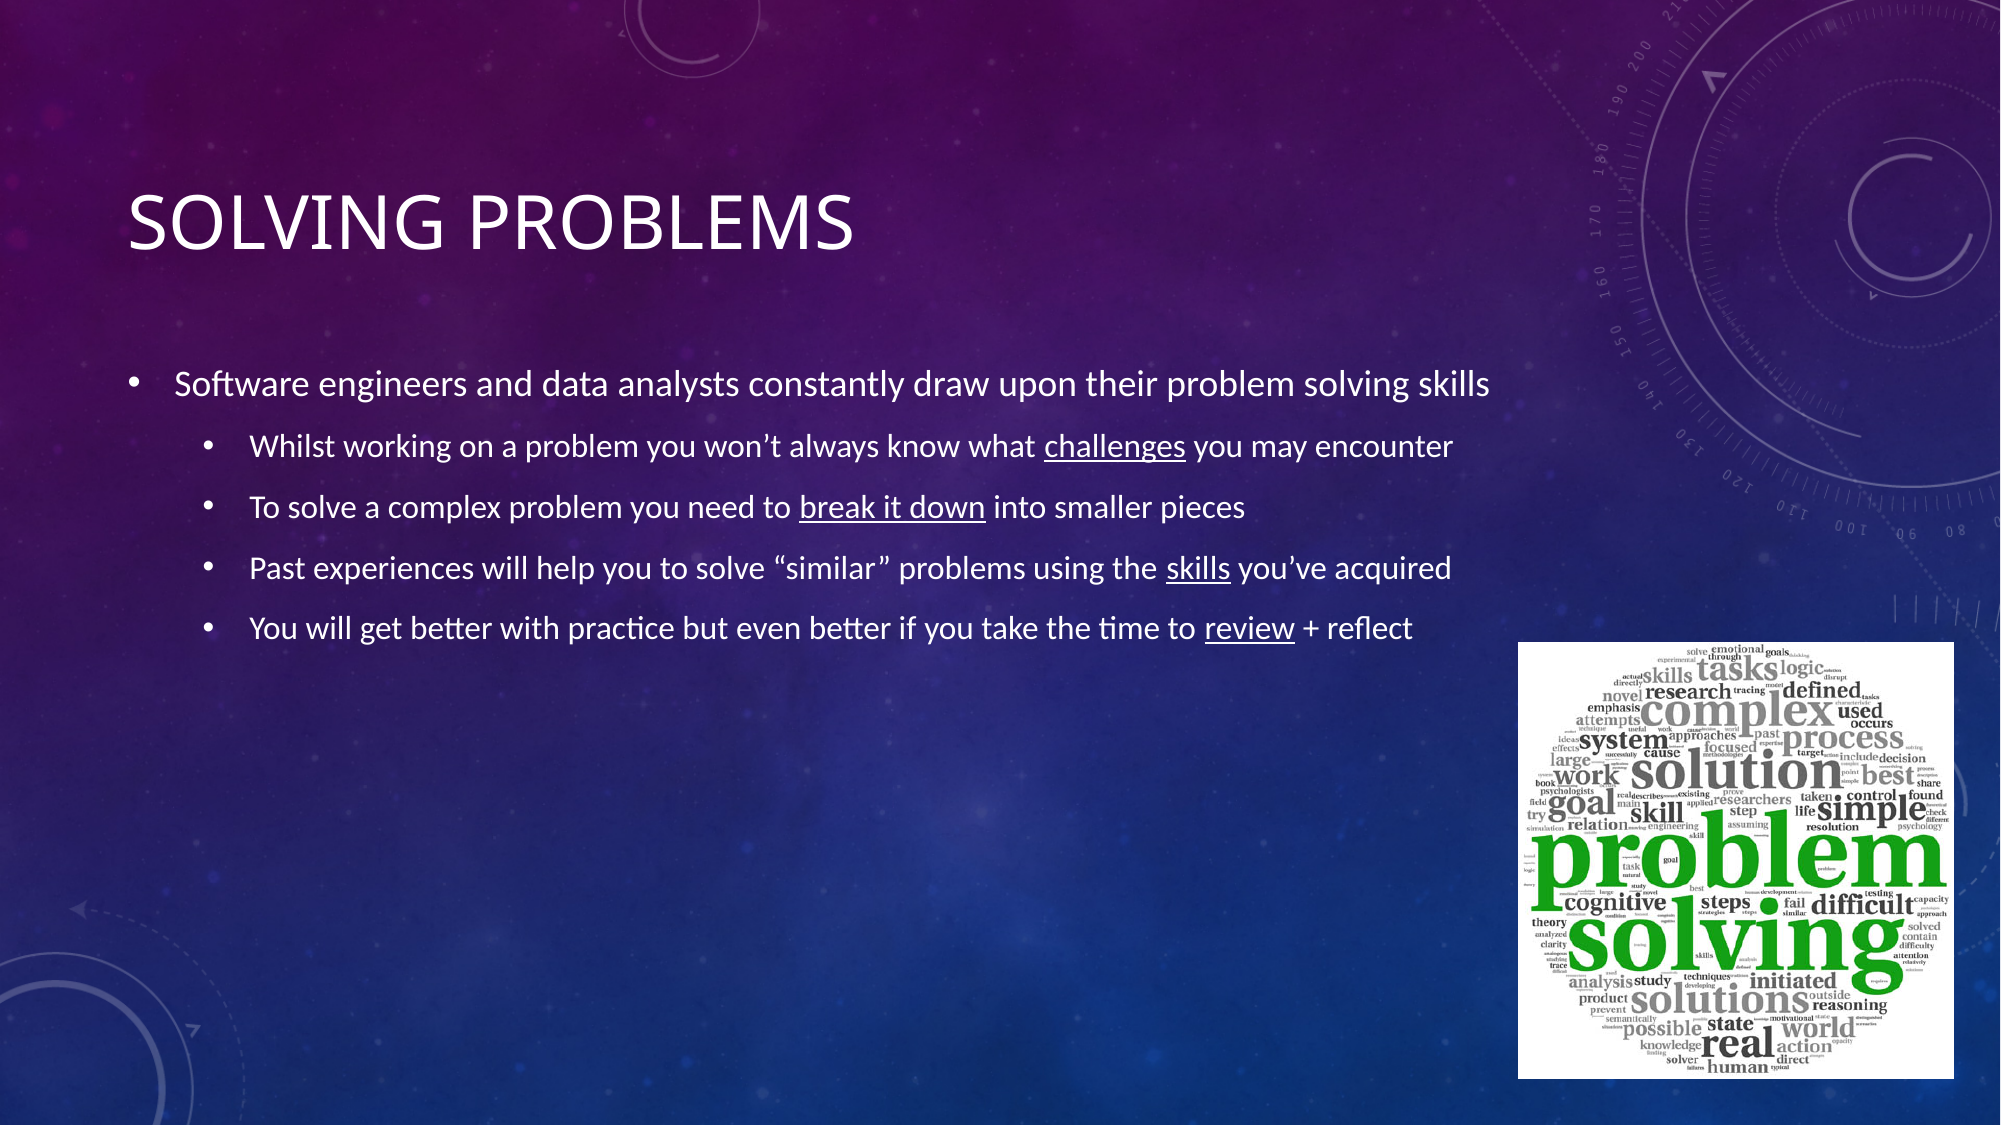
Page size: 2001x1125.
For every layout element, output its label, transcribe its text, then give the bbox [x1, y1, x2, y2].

picture [0, 0, 2001, 1125]
list Software engineers and data analysts constantly draw upon their problem solving skills Whilst working on a problem you won’t always know what challenges you may encounter To solve a complex problem you need to break it down into smaller pieces Past experiences will help you to solve “similar” problems using the skills you’ve acquired You will get better with practice but even better if you take the time to review + reflect [112, 351, 1775, 950]
title Solving Problems [112, 99, 1775, 339]
